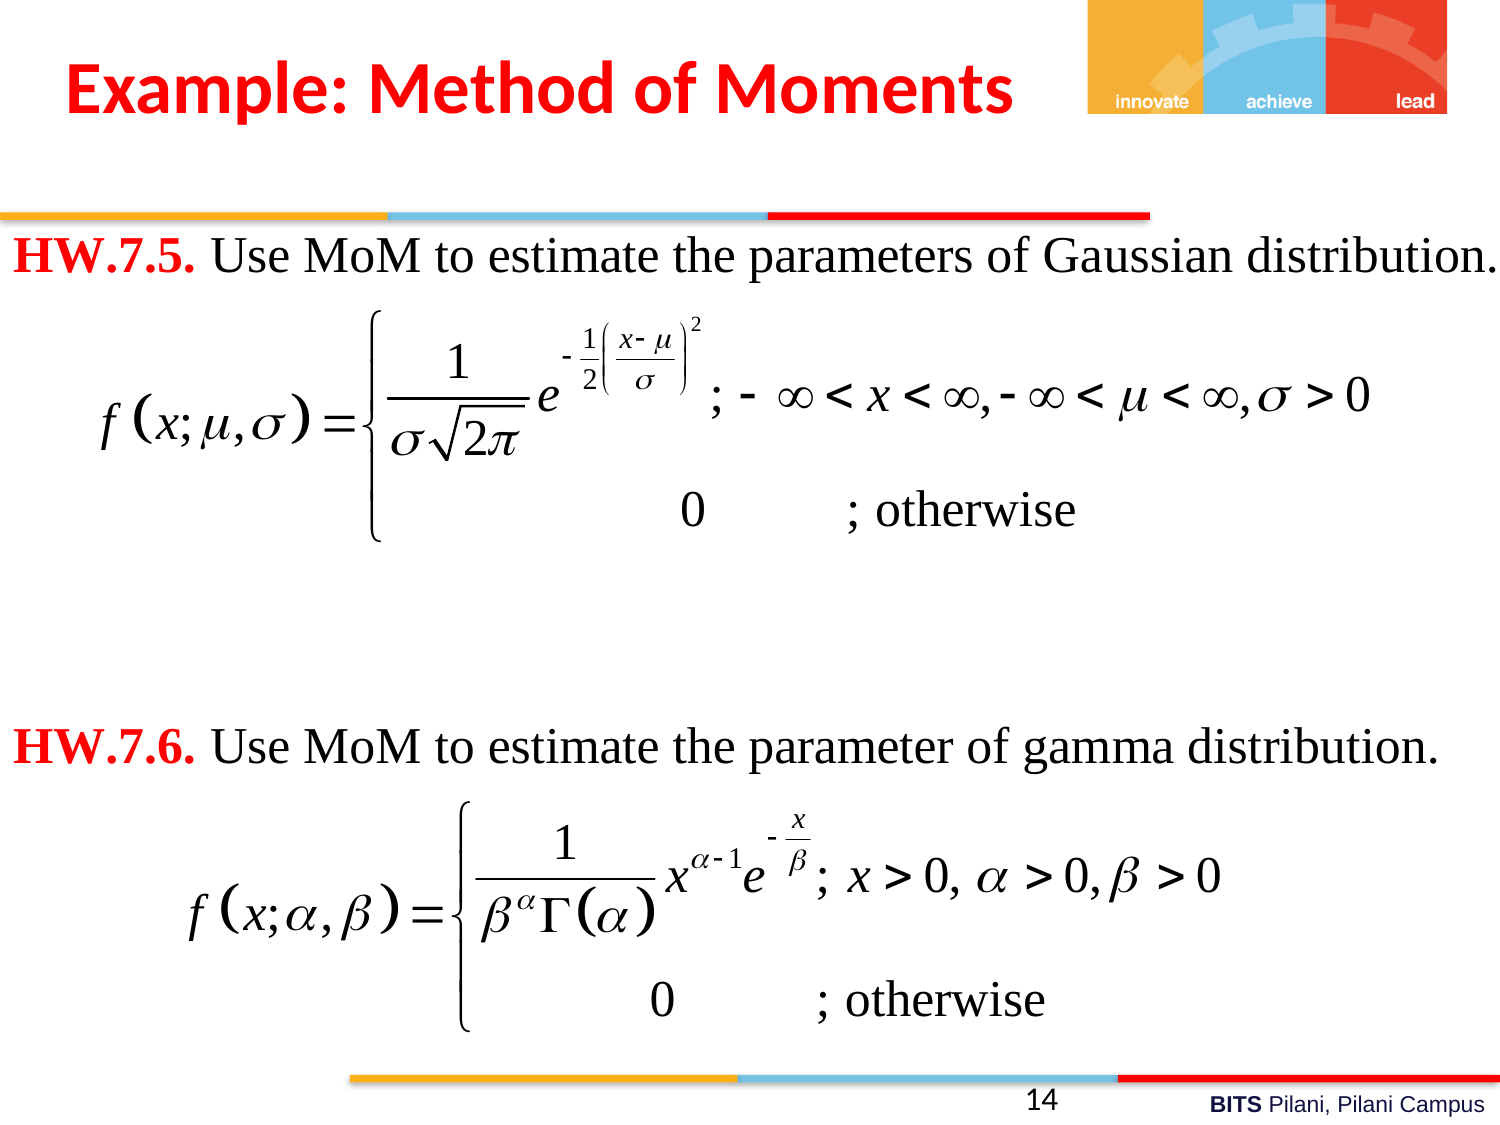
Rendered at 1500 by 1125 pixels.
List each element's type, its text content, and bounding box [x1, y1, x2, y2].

text_box [0, 1048, 1500, 1083]
picture [1087, 1, 1448, 114]
slide_number 14 [1009, 1069, 1360, 1125]
text_box Example: Method of Moments [0, 30, 1081, 171]
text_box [4, 224, 1500, 1044]
text_box [0, 219, 1500, 227]
